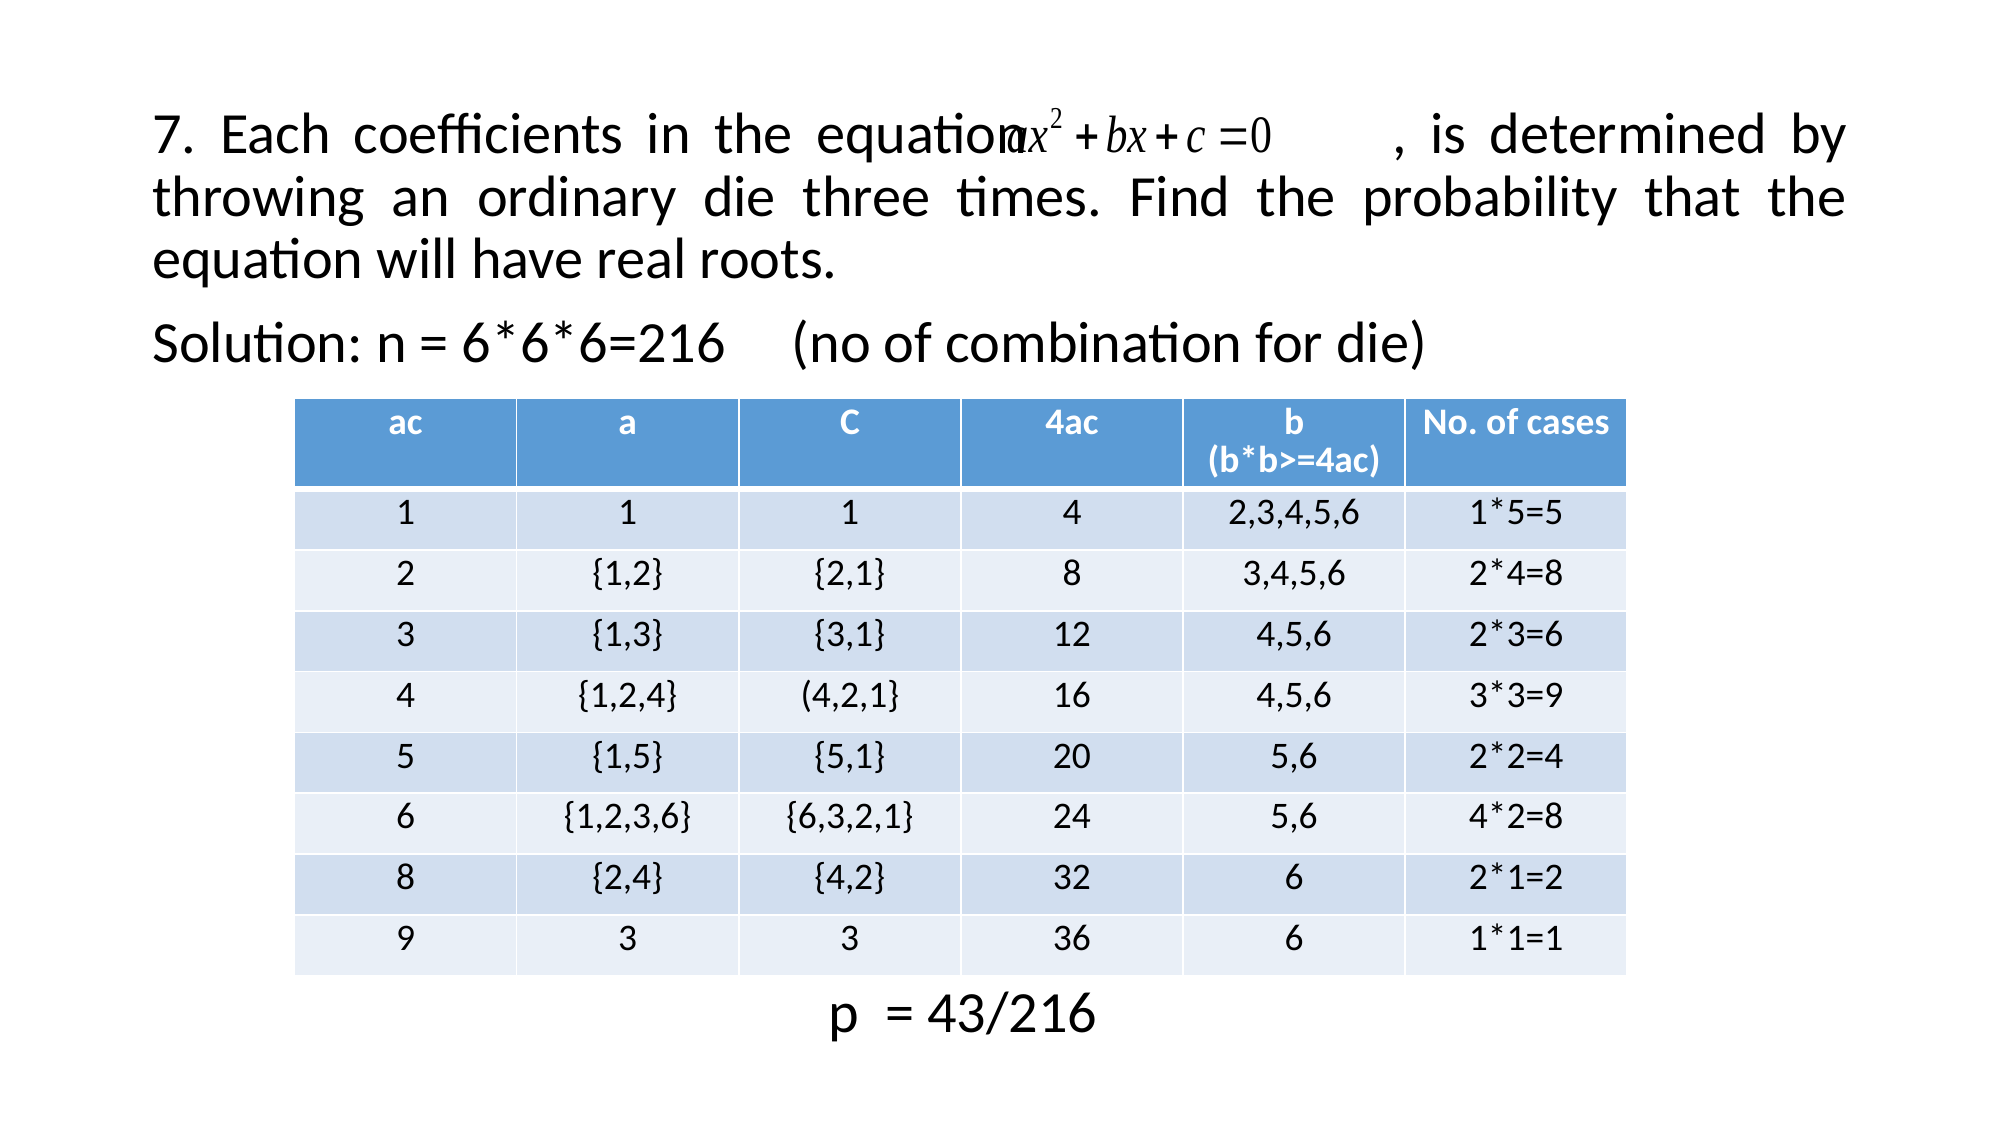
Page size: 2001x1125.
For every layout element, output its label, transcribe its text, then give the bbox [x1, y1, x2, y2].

table_cell {1,5} [517, 733, 738, 792]
table_cell 20 [962, 733, 1182, 792]
table_cell 2,3,4,5,6 [1184, 492, 1404, 549]
table_cell 2*3=6 [1406, 612, 1626, 671]
table_cell 3,4,5,6 [1184, 551, 1404, 610]
table_cell 16 [962, 672, 1182, 732]
table_cell 3 [517, 916, 738, 975]
table_cell {3,1} [740, 612, 960, 671]
table_cell 4,5,6 [1184, 612, 1404, 671]
table_cell 1 [517, 492, 738, 549]
table_cell {4,2} [740, 855, 960, 914]
table_cell (4,2,1} [740, 672, 960, 732]
table_cell 1*5=5 [1406, 492, 1626, 549]
table_cell 4*2=8 [1406, 794, 1626, 853]
table_cell 3 [295, 612, 516, 671]
table_cell {1,2,4} [517, 672, 738, 732]
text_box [999, 95, 1278, 166]
table_cell 8 [962, 551, 1182, 610]
table_cell 1*1=1 [1406, 916, 1626, 975]
table_cell 6 [1184, 916, 1404, 975]
table_cell 9 [295, 916, 516, 975]
table_cell 1 [740, 492, 960, 549]
table_cell {1,3} [517, 612, 738, 671]
table_cell 2 [295, 551, 516, 610]
table_cell 24 [962, 794, 1182, 853]
table_cell 4 [962, 492, 1182, 549]
table_cell 4,5,6 [1184, 672, 1404, 732]
table_cell 3*3=9 [1406, 672, 1626, 732]
list 7. Each coefficients in the equation , is determined by throwing an ordinary die three times. Find the probability that the equation will have real roots. Solution: n = 6*6*6=216 (no of combination for die) p = 43/216 [137, 95, 1863, 1082]
table_cell 6 [1184, 855, 1404, 914]
table_cell 4 [295, 672, 516, 732]
table_cell {6,3,2,1} [740, 794, 960, 853]
table_header a [517, 399, 738, 486]
table_header ac [295, 399, 516, 486]
table_header C [740, 399, 960, 486]
table_cell 2*4=8 [1406, 551, 1626, 610]
table_cell 3 [740, 916, 960, 975]
table_cell {1,2,3,6} [517, 794, 738, 853]
table_cell 5,6 [1184, 794, 1404, 853]
table_cell 36 [962, 916, 1182, 975]
table_cell {2,4} [517, 855, 738, 914]
table_cell 5 [295, 733, 516, 792]
table_cell 6 [295, 794, 516, 853]
table_cell 12 [962, 612, 1182, 671]
table_cell {5,1} [740, 733, 960, 792]
table_cell 8 [295, 855, 516, 914]
table_cell 2*1=2 [1406, 855, 1626, 914]
table_cell 5,6 [1184, 733, 1404, 792]
table_header b (b*b>=4ac) [1184, 399, 1404, 486]
table_cell 2*2=4 [1406, 733, 1626, 792]
table_cell {1,2} [517, 551, 738, 610]
table_cell 32 [962, 855, 1182, 914]
table_cell {2,1} [740, 551, 960, 610]
table_header No. of cases [1406, 399, 1626, 486]
table_cell 1 [295, 492, 516, 549]
table_header 4ac [962, 399, 1182, 486]
